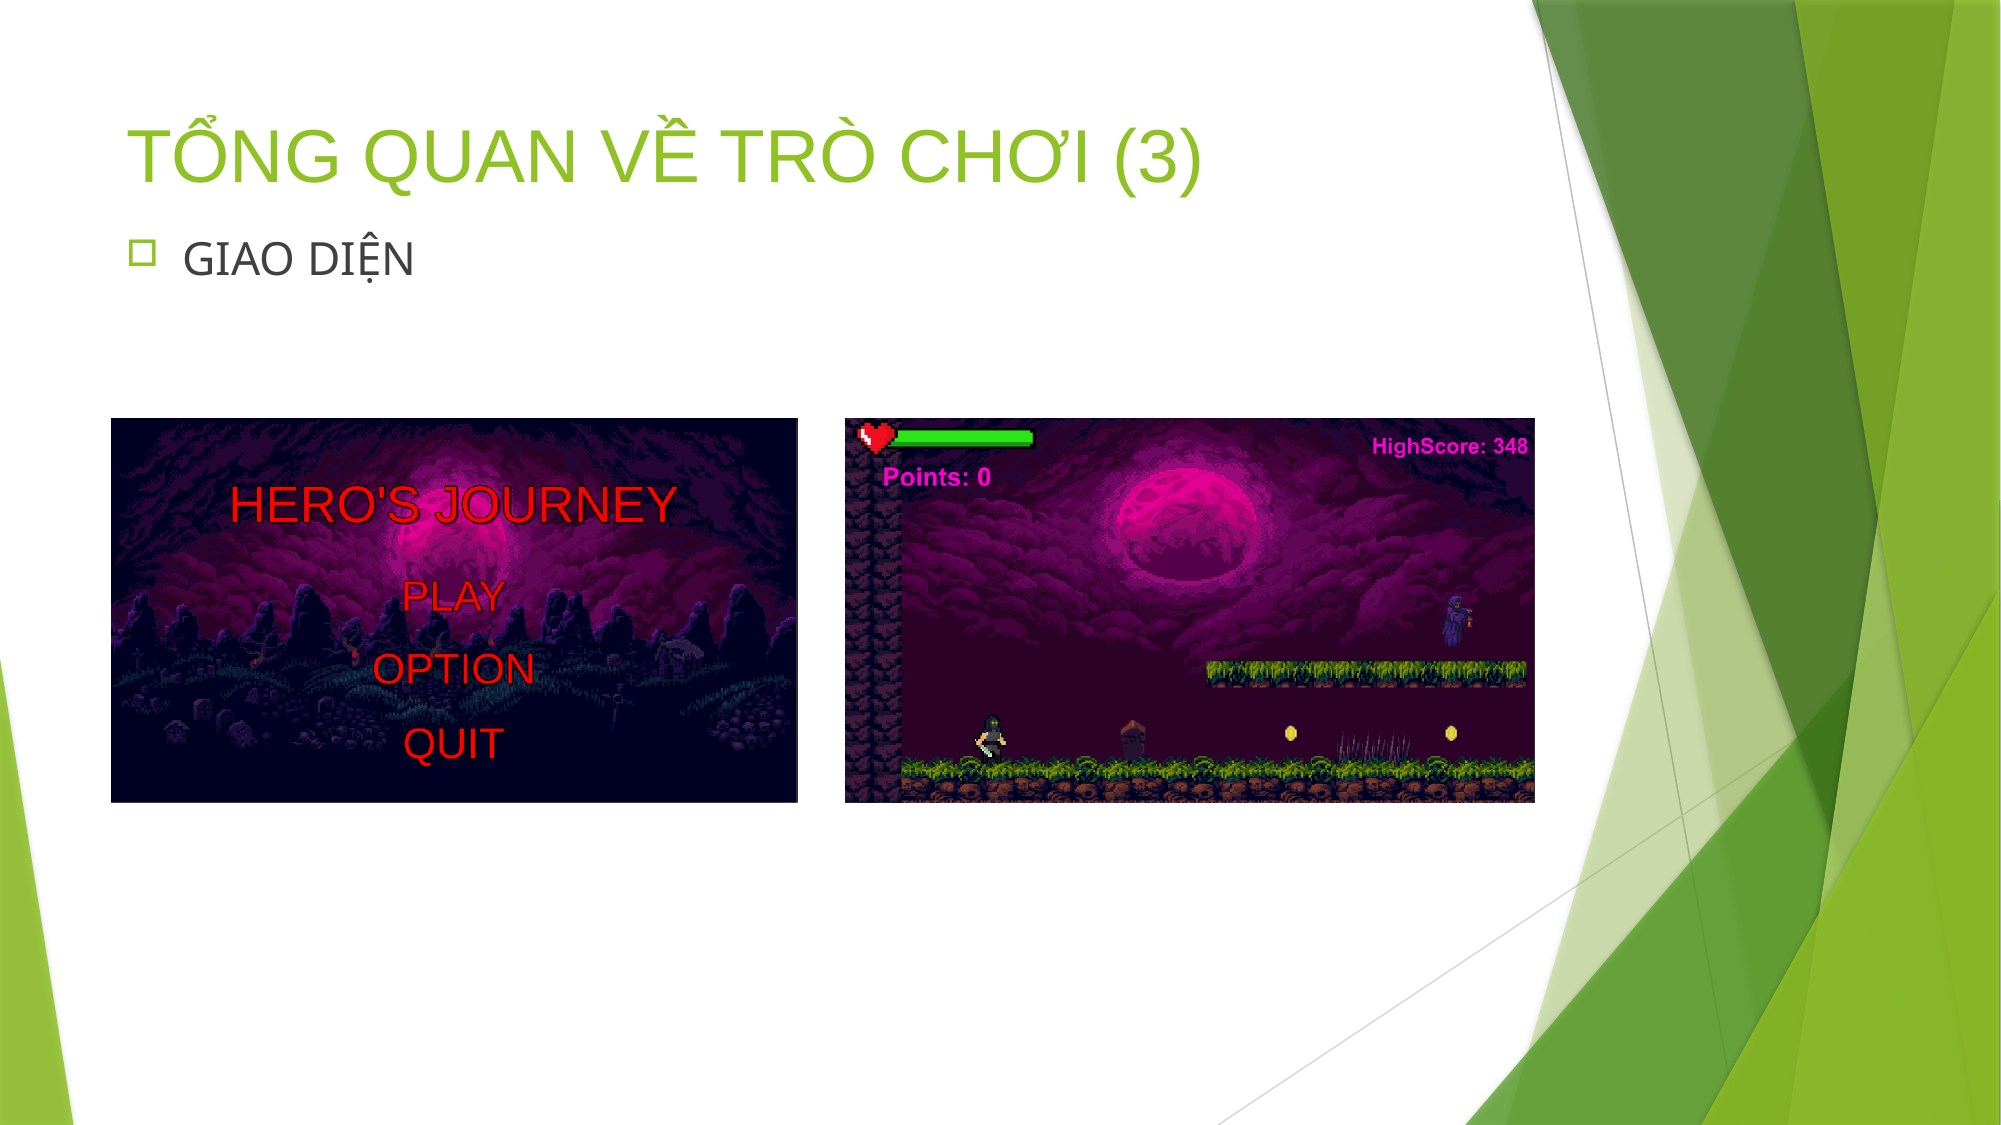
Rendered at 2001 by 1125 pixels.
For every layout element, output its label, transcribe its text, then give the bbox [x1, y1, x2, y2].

title TỔNG QUAN VỀ TRÒ CHƠI (3) [111, 99, 1522, 223]
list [110, 417, 798, 804]
list GIAO DIỆN [111, 222, 798, 296]
picture [844, 417, 1535, 804]
